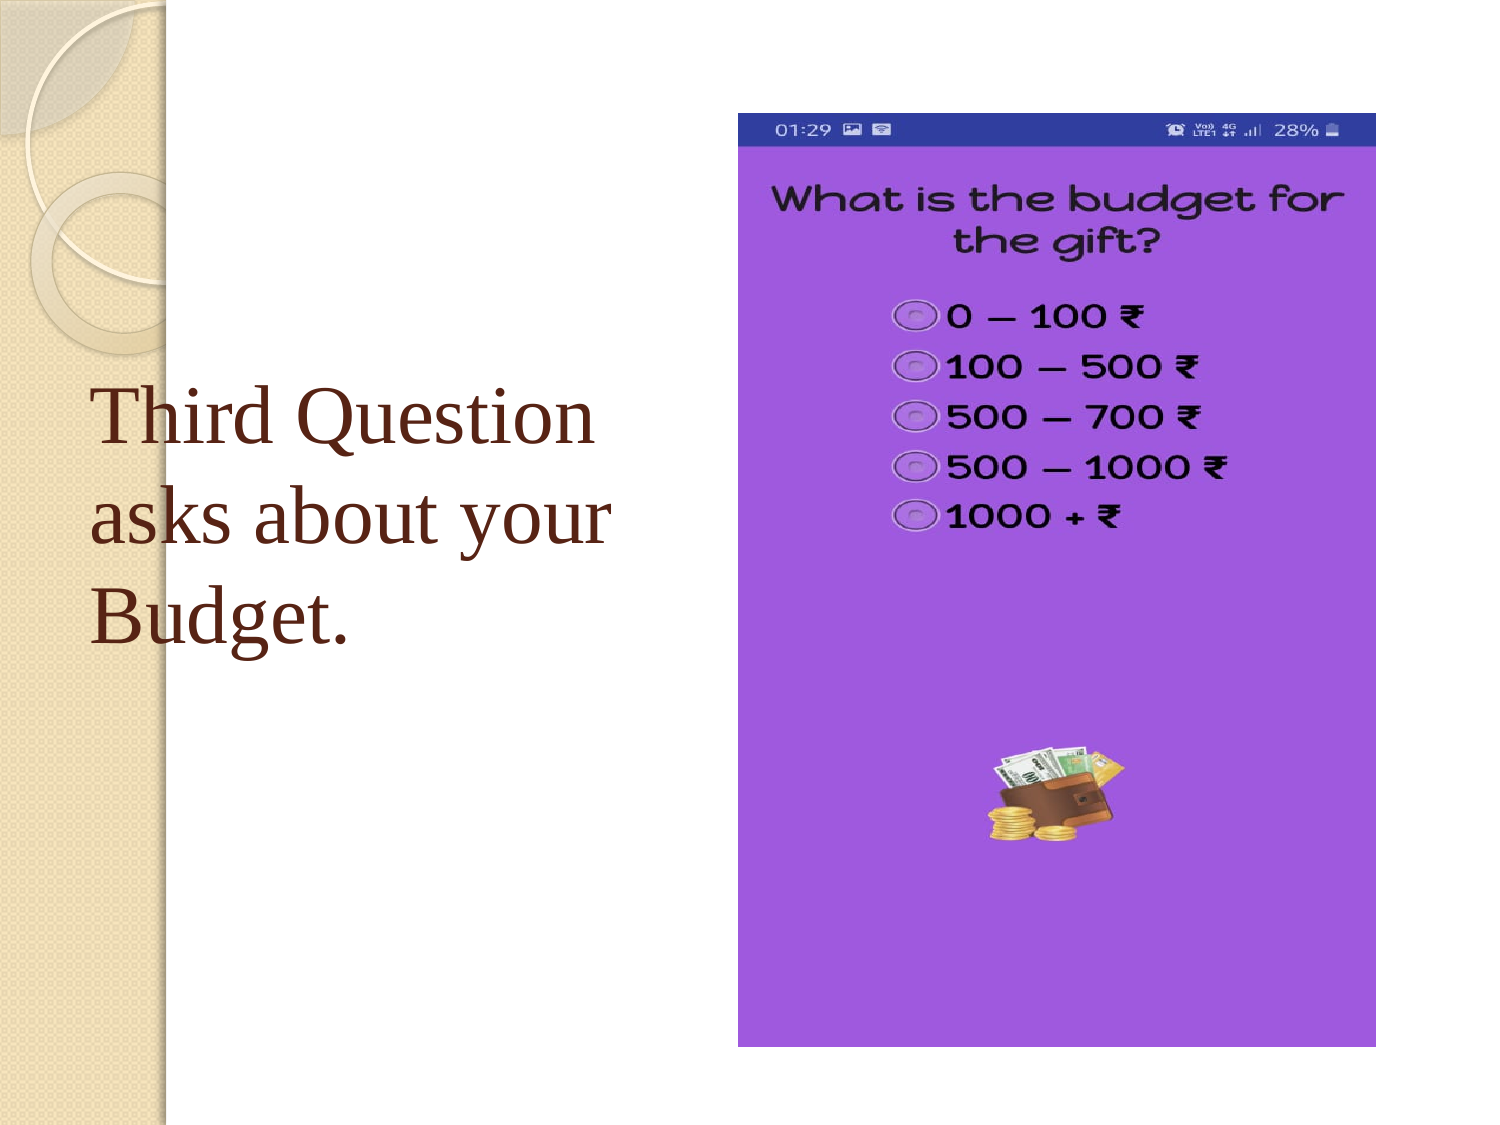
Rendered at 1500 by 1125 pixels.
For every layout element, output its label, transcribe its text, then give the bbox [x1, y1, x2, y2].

title Third Question asks about your Budget. [75, 45, 691, 976]
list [737, 113, 1377, 1047]
